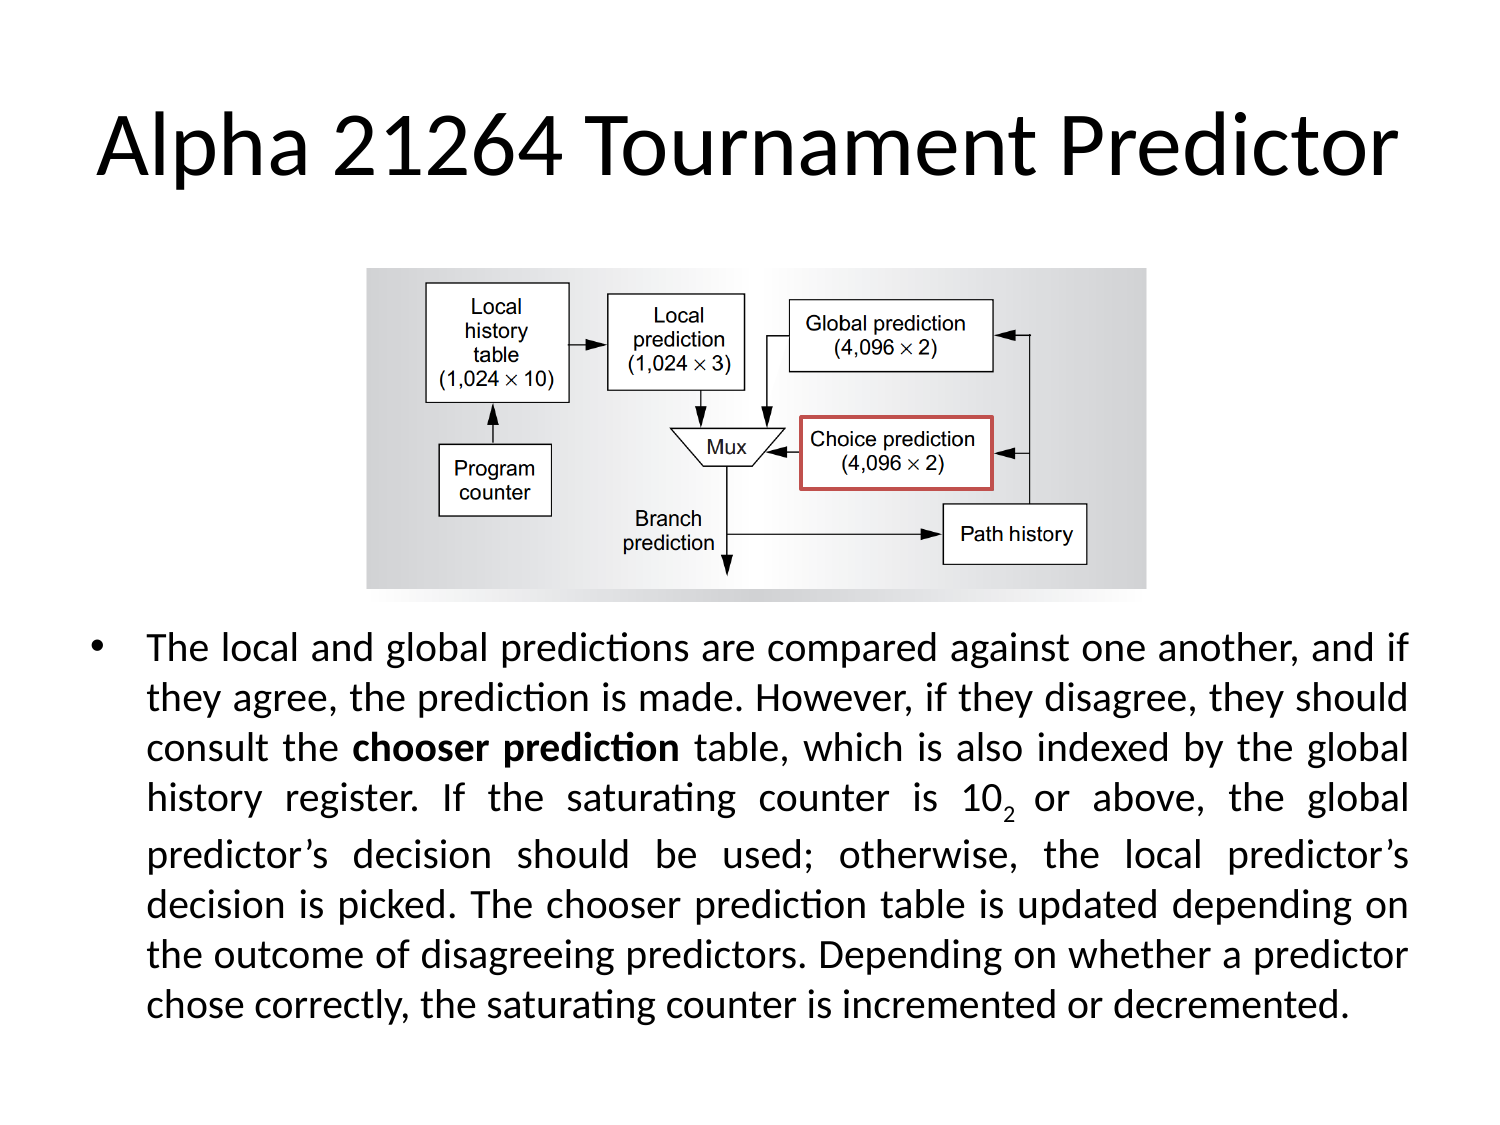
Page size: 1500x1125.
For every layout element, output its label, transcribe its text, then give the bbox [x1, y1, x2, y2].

title Alpha 21264 Tournament Predictor [75, 45, 1425, 233]
list The local and global predictions are compared against one another, and if they agree, the prediction is made. However, if they disagree, they should consult the chooser prediction table, which is also indexed by the global history register. If the saturating counter is 102 or above, the global predictor’s decision should be used; otherwise, the local predictor’s decision is picked. The chooser prediction table is updated depending on the outcome of disagreeing predictors. Depending on whether a predictor chose correctly, the saturating counter is incremented or decremented. [75, 262, 1425, 1039]
picture [352, 255, 1164, 602]
